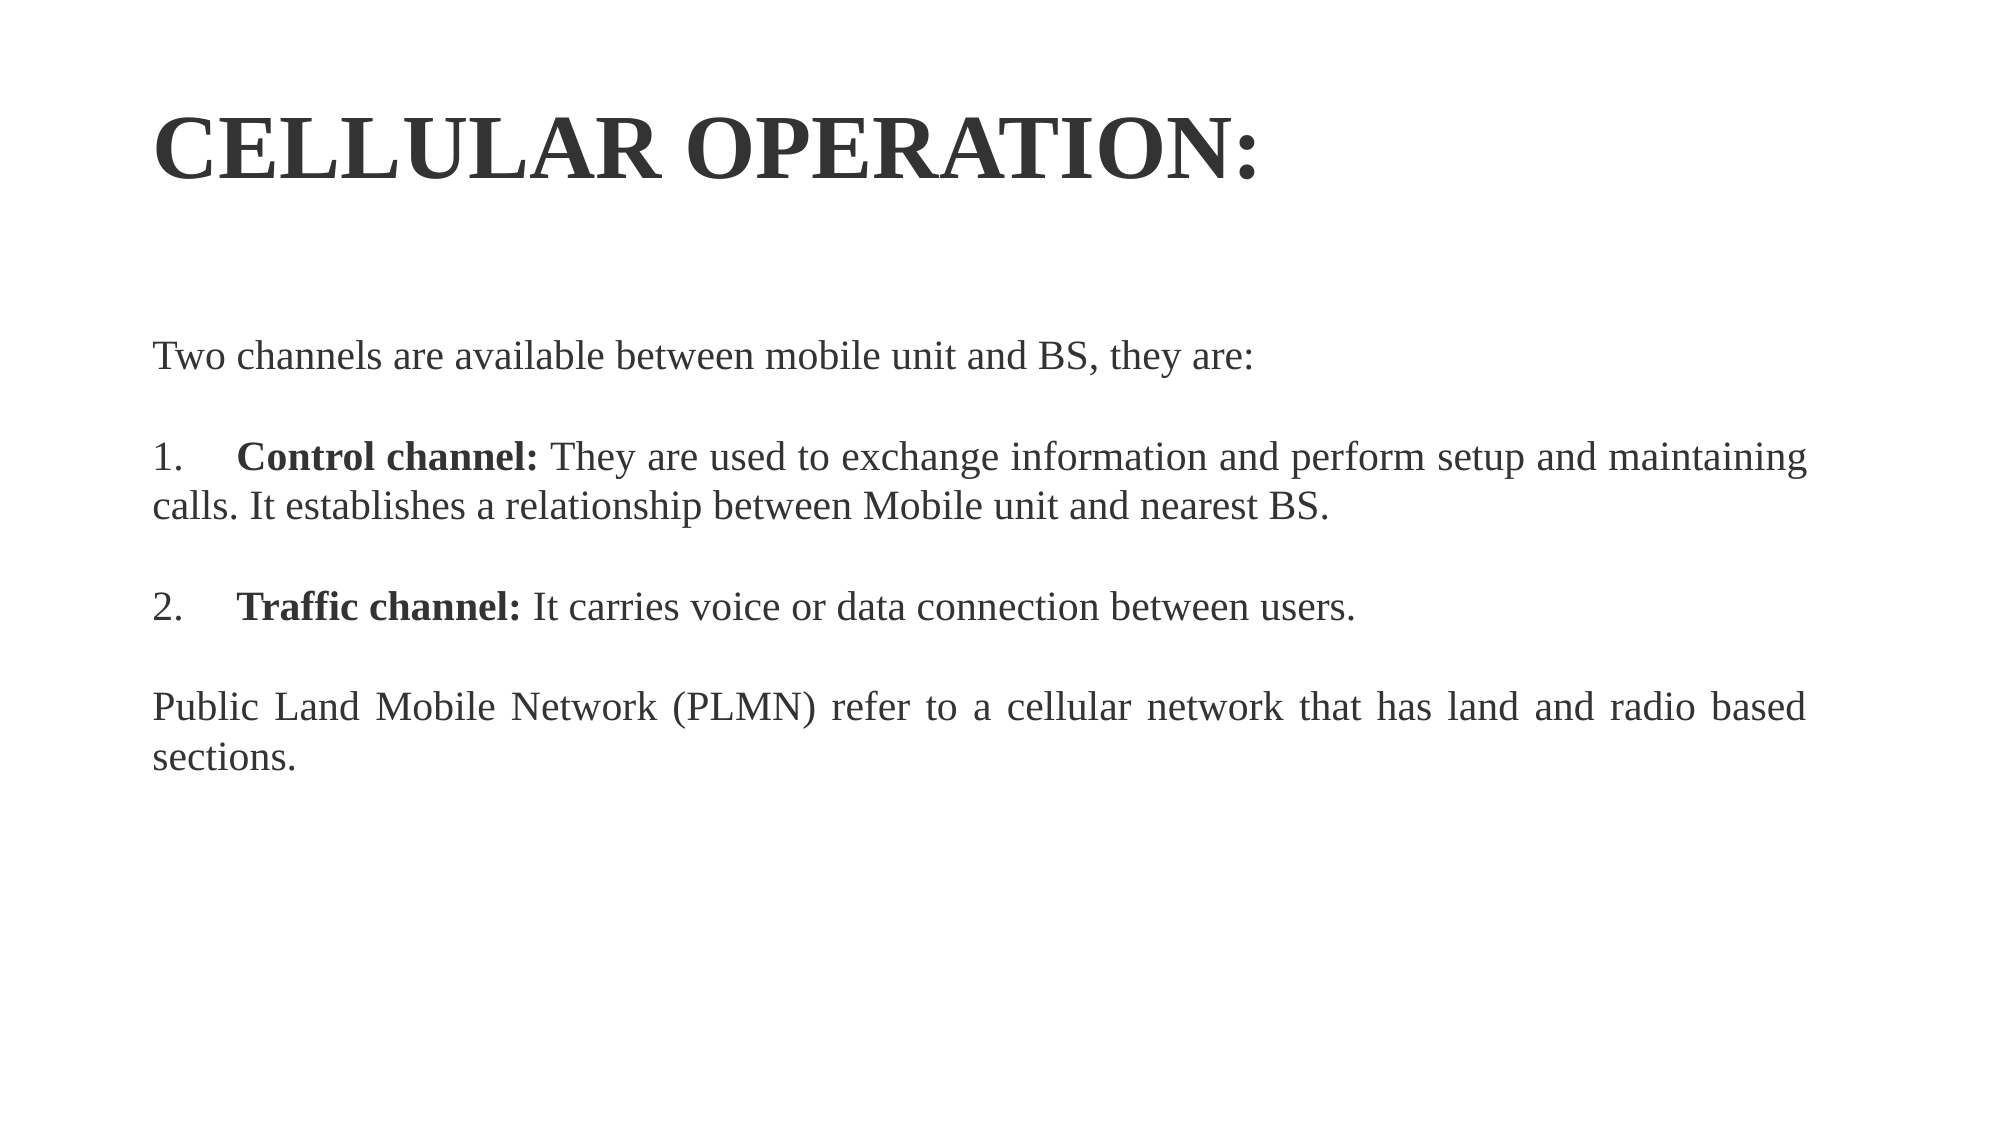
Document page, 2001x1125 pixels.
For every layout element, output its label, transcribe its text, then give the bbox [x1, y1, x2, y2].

list Two channels are available between mobile unit and BS, they are: 1. Control channel: They are used to exchange information and perform setup and maintaining calls. It establishes a relationship between Mobile unit and nearest BS. 2. Traffic channel: It carries voice or data connection between users. Public Land Mobile Network (PLMN) refer to a cellular network that has land and radio based sections. [137, 226, 1824, 880]
title CELLULAR OPERATION: [137, 59, 1863, 278]
